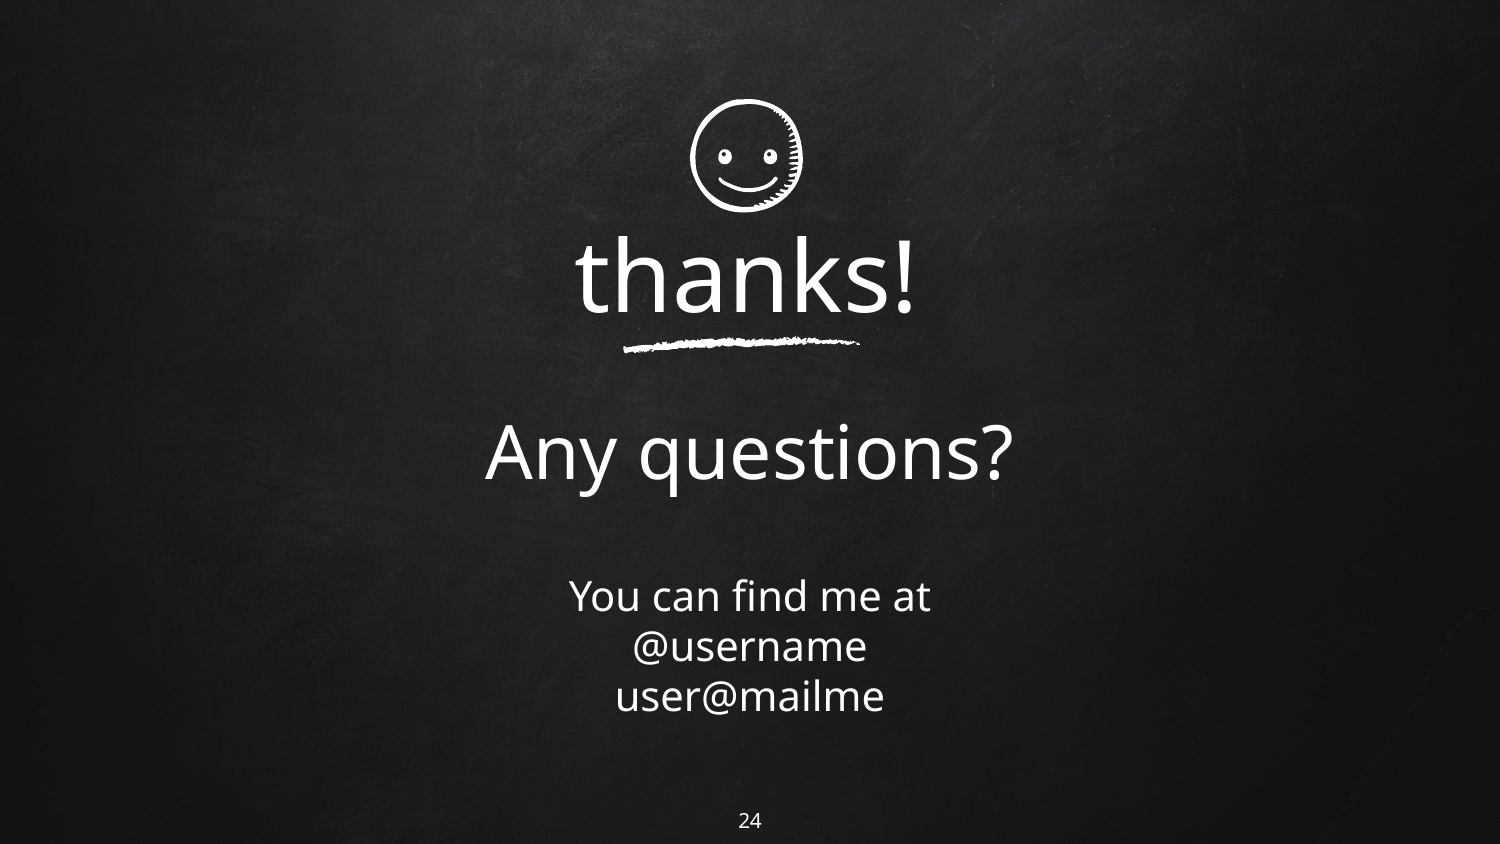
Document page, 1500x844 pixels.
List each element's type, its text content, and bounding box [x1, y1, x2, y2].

picture [0, 0, 1500, 844]
text_box [690, 98, 803, 213]
text_box [623, 336, 860, 354]
subtitle Any questions? You can find me at @username user@mailme [209, 389, 1291, 772]
title thanks! [298, 197, 1195, 388]
slide_number 24 [705, 792, 795, 844]
